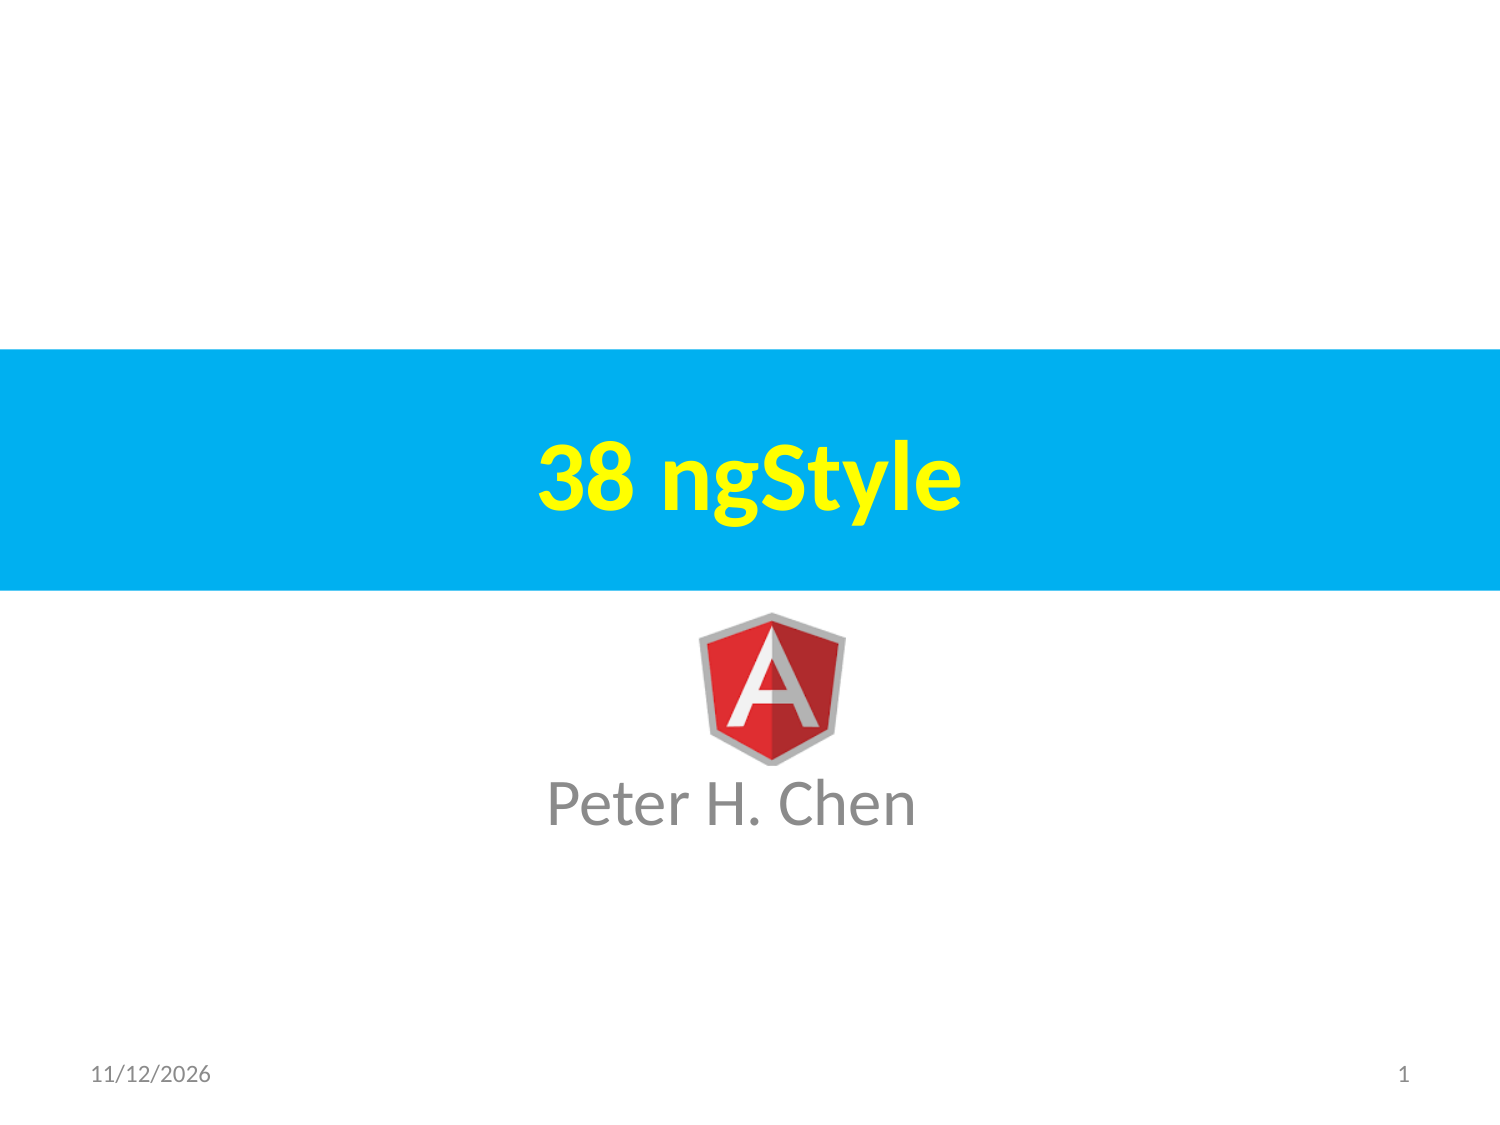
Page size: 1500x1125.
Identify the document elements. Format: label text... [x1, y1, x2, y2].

title 38 ngStyle [0, 349, 1500, 591]
subtitle Peter H. Chen [206, 751, 1257, 866]
slide_number 1 [1074, 1042, 1425, 1103]
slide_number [75, 1042, 425, 1103]
picture [694, 609, 846, 771]
